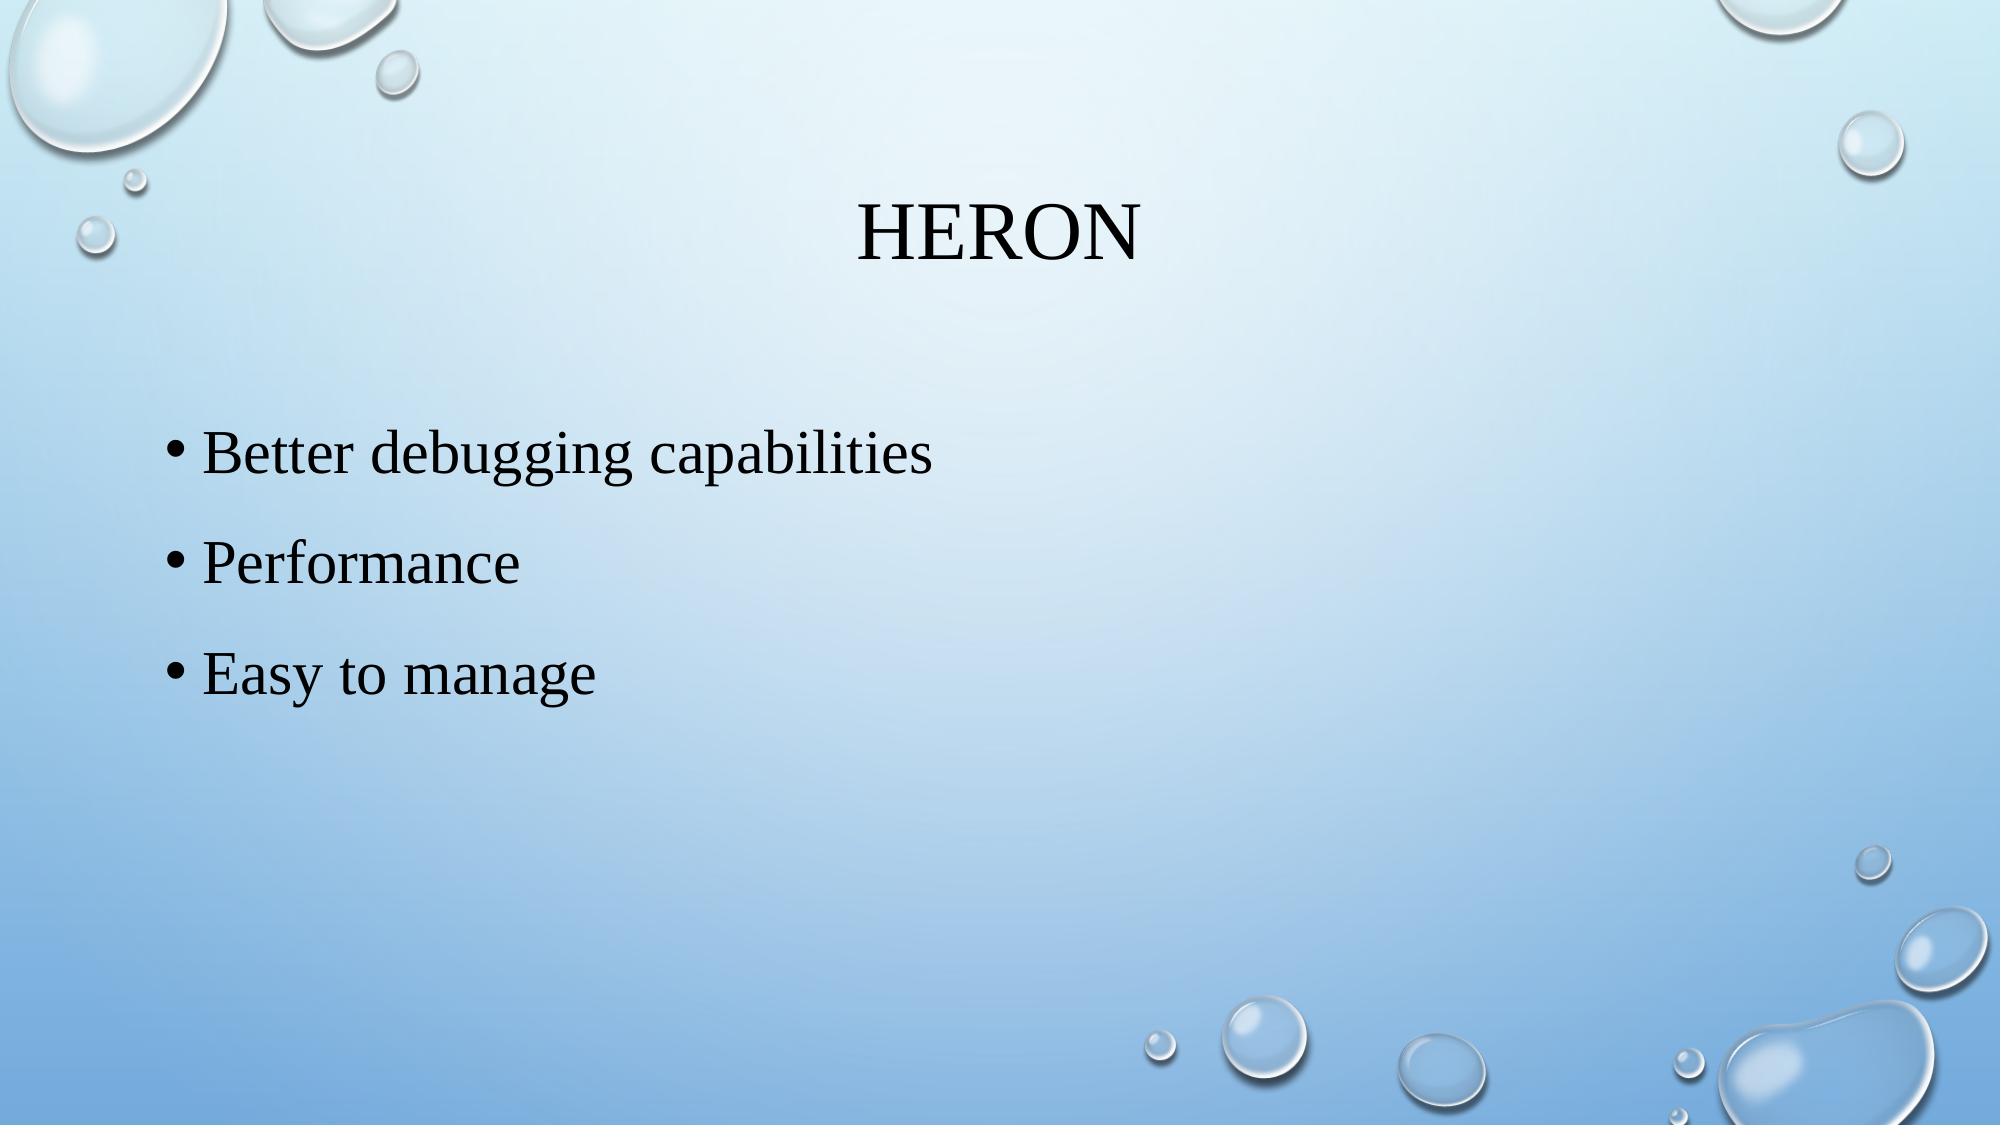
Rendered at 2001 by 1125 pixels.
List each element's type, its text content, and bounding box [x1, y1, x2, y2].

list Better debugging capabilities Performance Easy to manage [149, 388, 1850, 950]
picture [0, 0, 2000, 1125]
title Heron [149, 101, 1851, 364]
